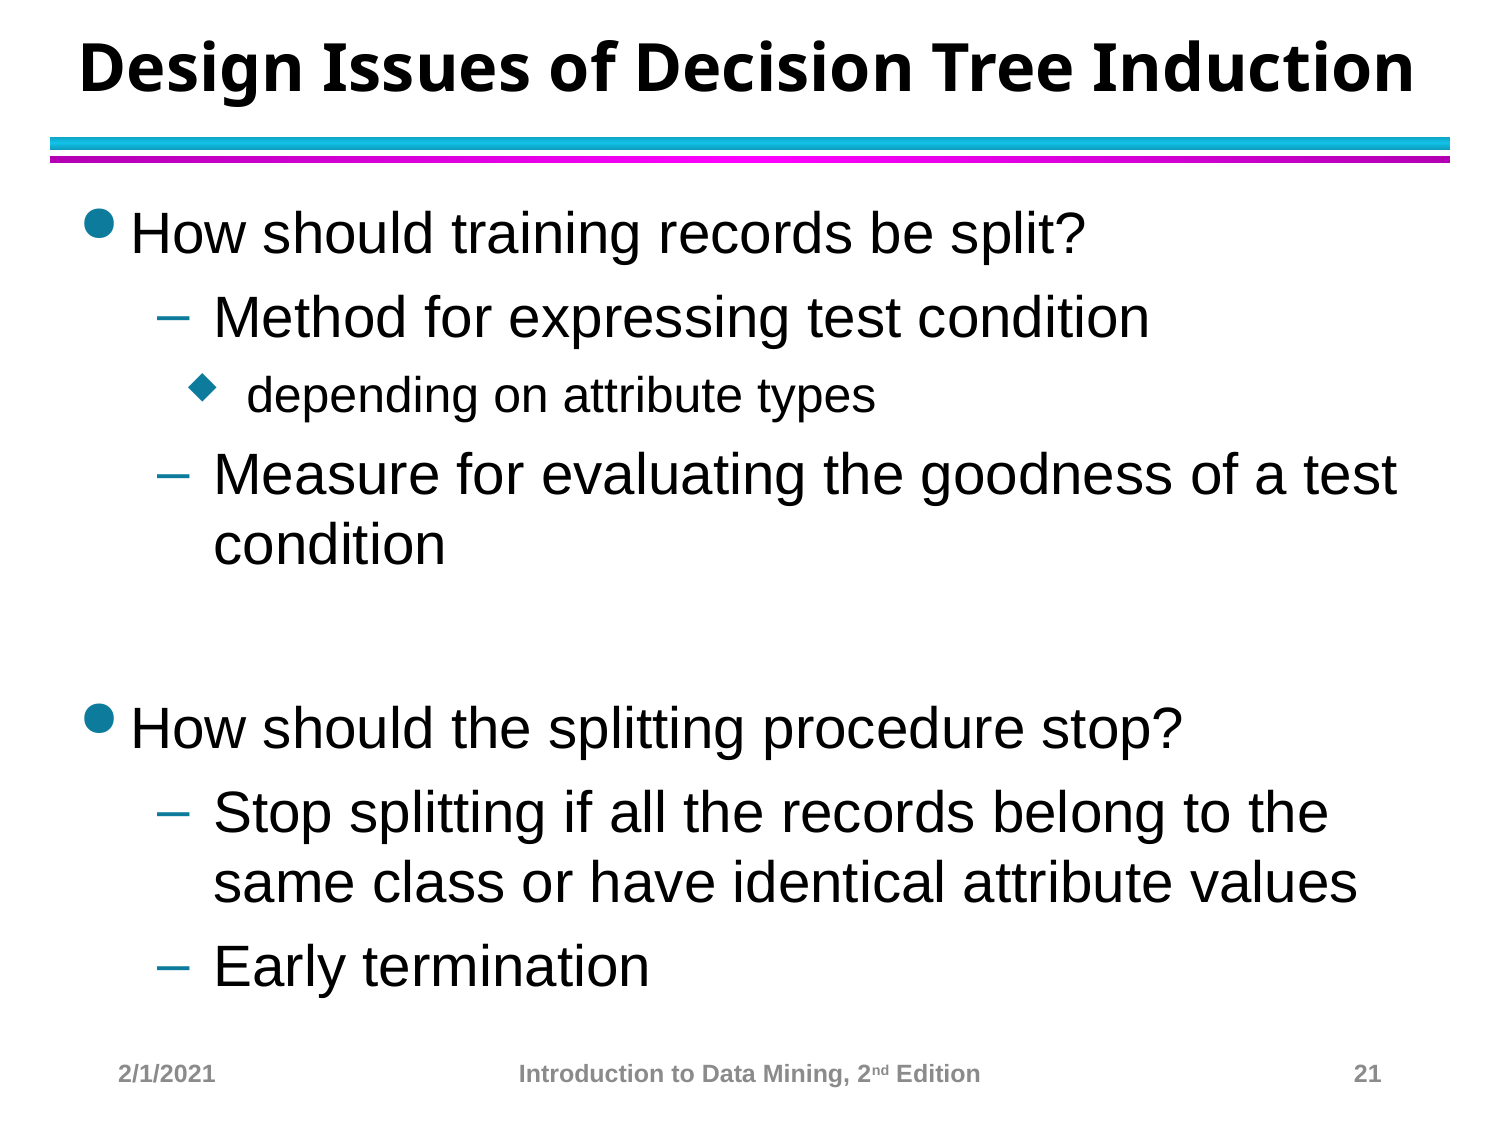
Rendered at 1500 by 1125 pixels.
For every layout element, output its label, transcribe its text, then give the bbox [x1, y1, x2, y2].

footer Introduction to Data Mining, 2nd Edition [496, 1042, 1004, 1103]
title Design Issues of Decision Tree Induction [62, 24, 1475, 113]
slide_number 21 [1059, 1042, 1397, 1103]
list How should training records be split? Method for expressing test condition depending on attribute types Measure for evaluating the goodness of a test condition How should the splitting procedure stop? Stop splitting if all the records belong to the same class or have identical attribute values Early termination [67, 187, 1432, 1038]
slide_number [103, 1042, 441, 1103]
